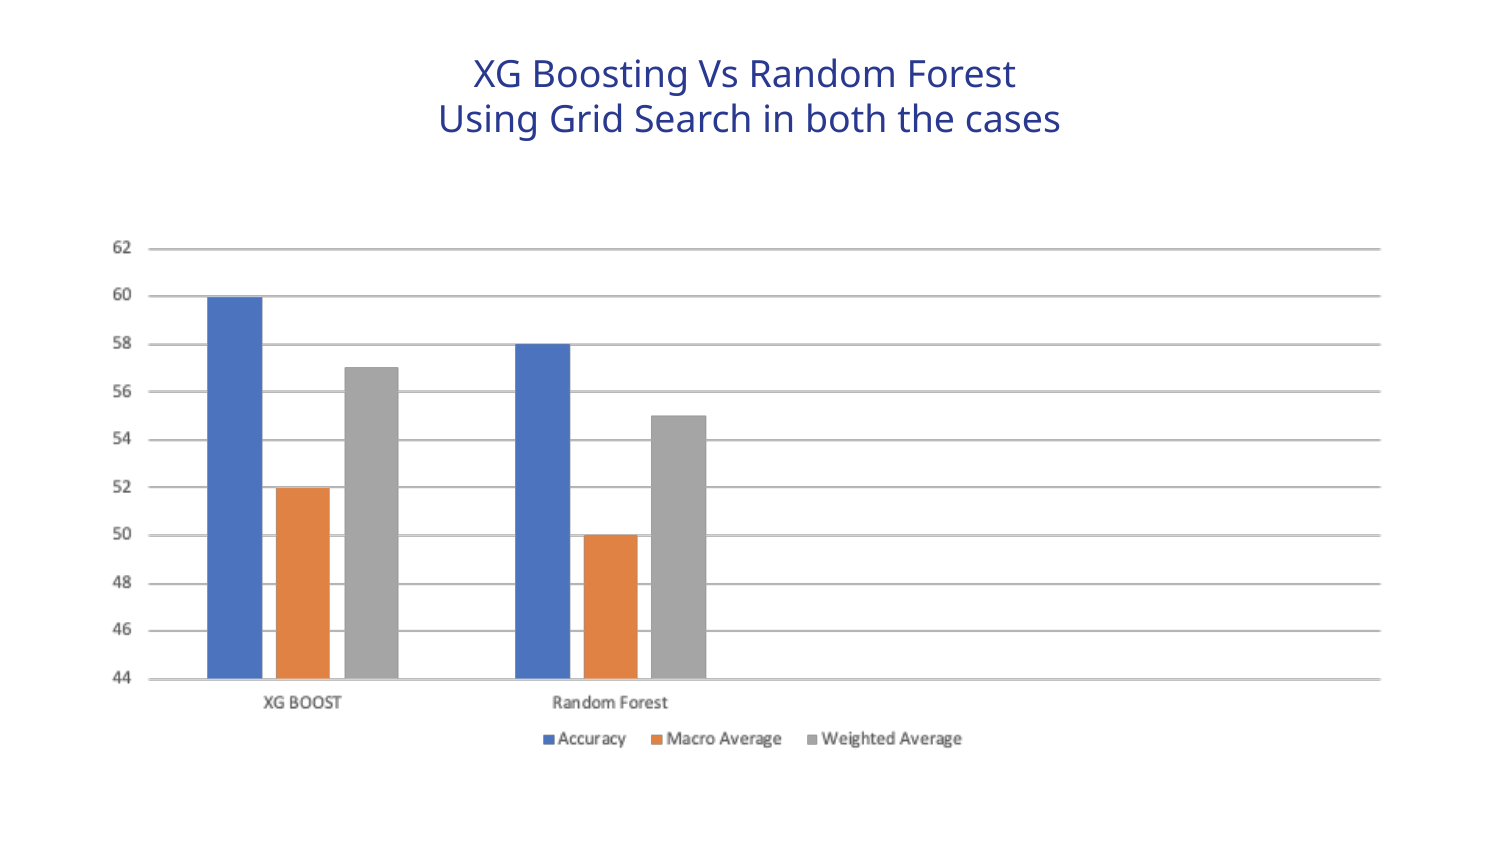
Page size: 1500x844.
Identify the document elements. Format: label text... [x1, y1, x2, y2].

picture [102, 229, 1398, 765]
title XG Boosting Vs Random Forest Using Grid Search in both the cases [51, 35, 1449, 95]
